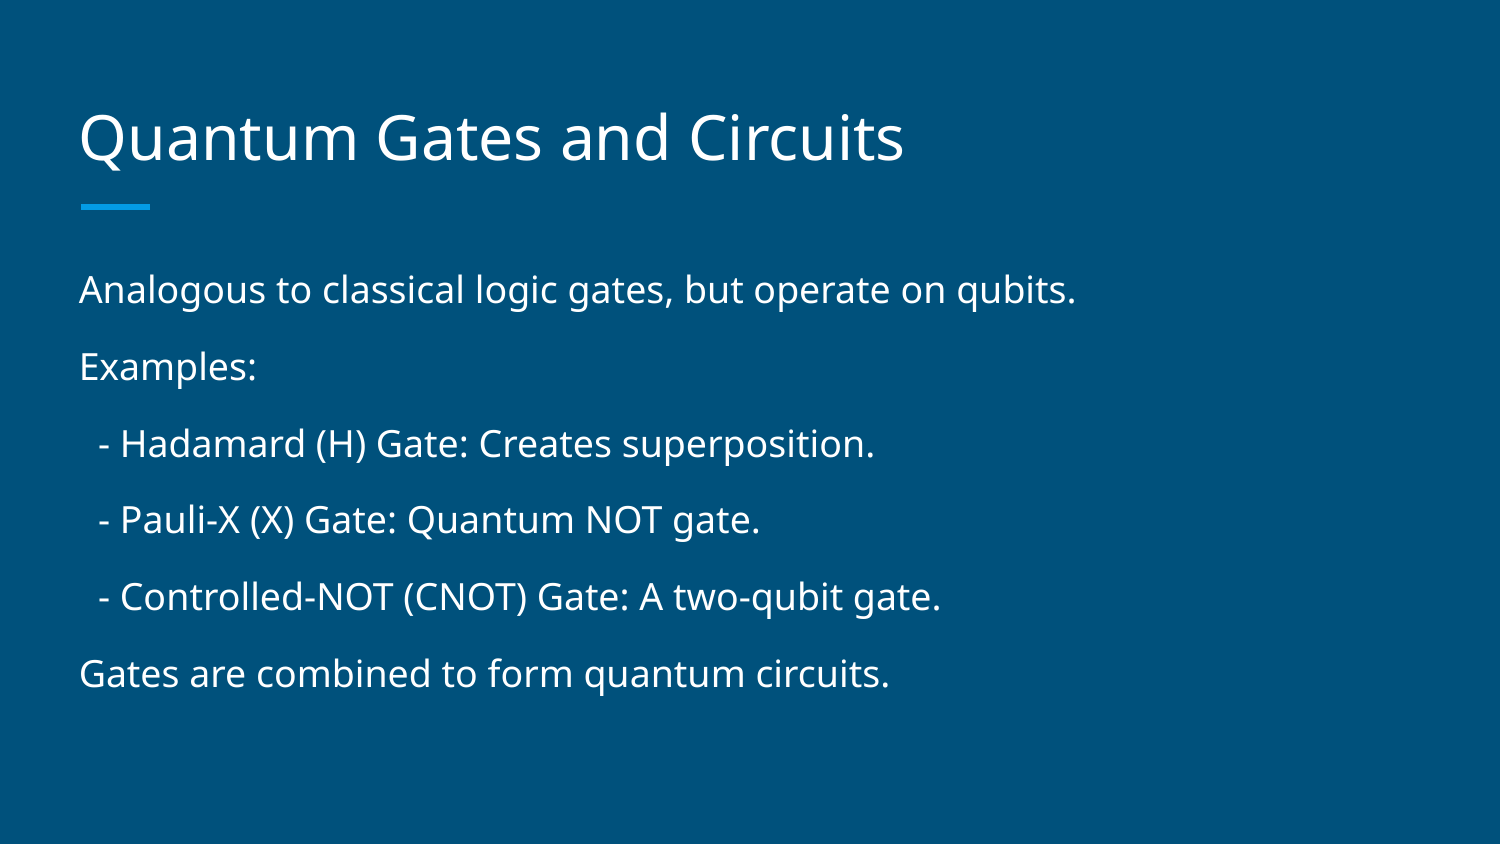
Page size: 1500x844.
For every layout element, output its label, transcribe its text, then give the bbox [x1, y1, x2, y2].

title Quantum Gates and Circuits [63, 75, 1437, 188]
list Analogous to classical logic gates, but operate on qubits. Examples: - Hadamard (H) Gate: Creates superposition. - Pauli-X (X) Gate: Quantum NOT gate. - Controlled-NOT (CNOT) Gate: A two-qubit gate. Gates are combined to form quantum circuits. [63, 244, 1437, 750]
